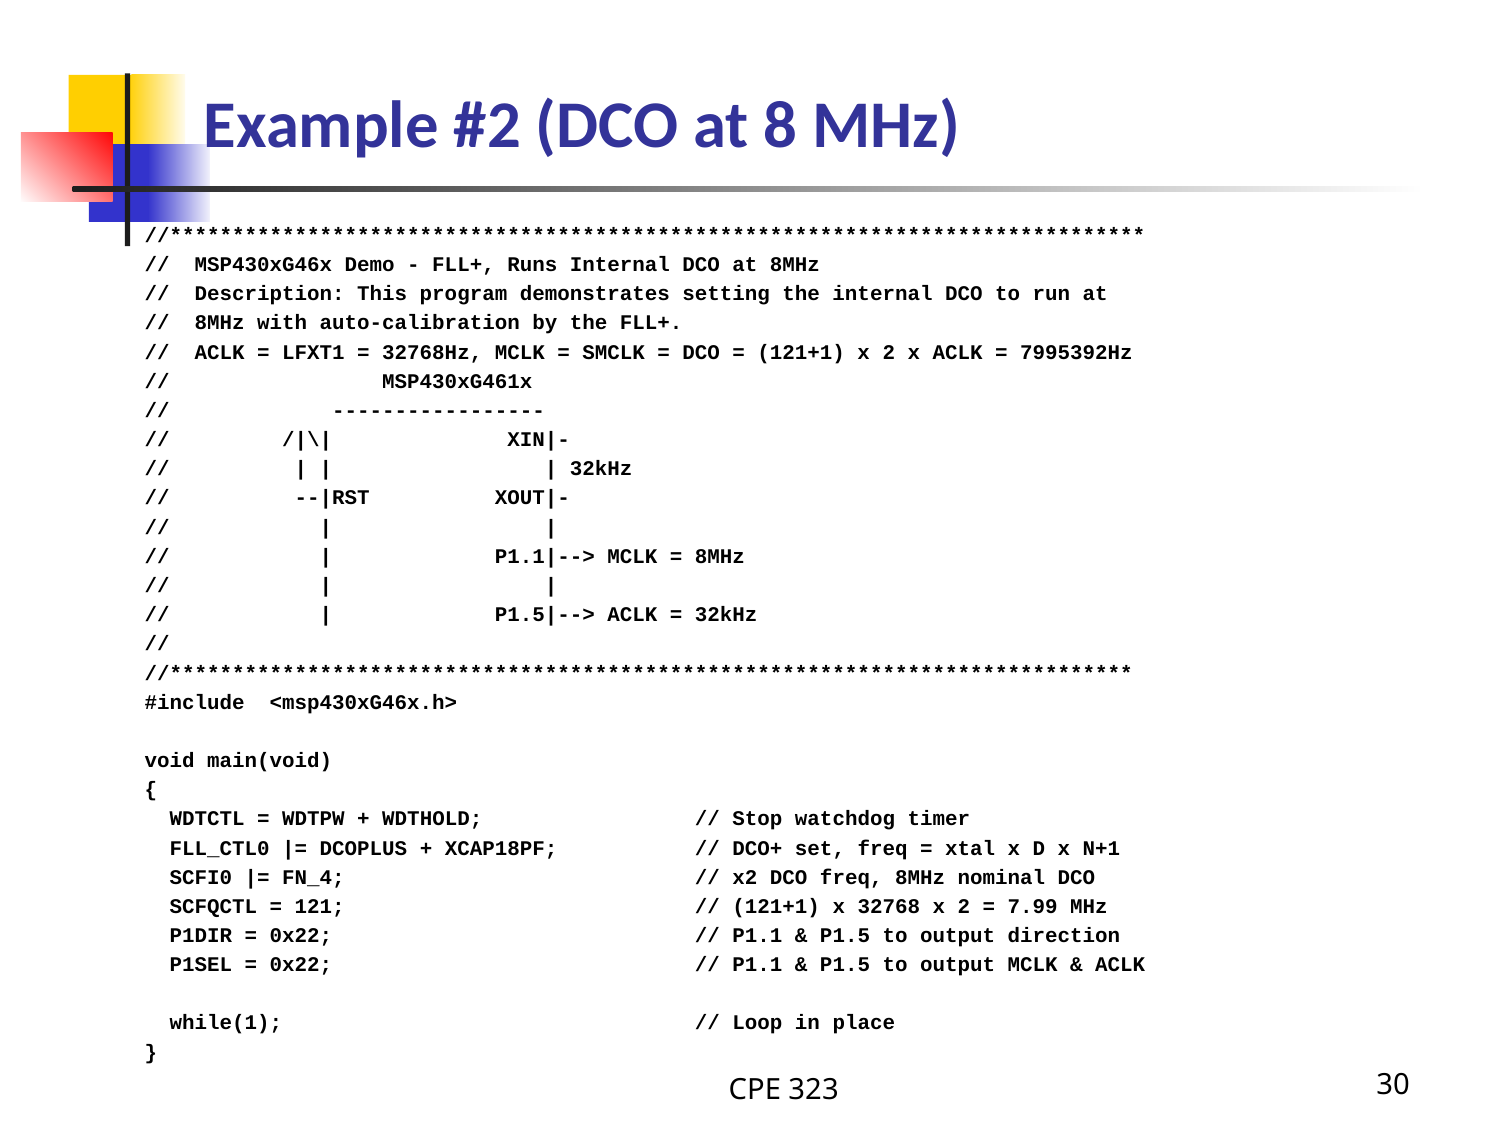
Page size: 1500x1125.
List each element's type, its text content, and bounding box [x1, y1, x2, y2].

footer CPE 323 [549, 1037, 1026, 1113]
list //****************************************************************************** // MSP430xG46x Demo - FLL+, Runs Internal DCO at 8MHz // Description: This program demonstrates setting the internal DCO to run at // 8MHz with auto-calibration by the FLL+. // ACLK = LFXT1 = 32768Hz, MCLK = SMCLK = DCO = (121+1) x 2 x ACLK = 7995392Hz // MSP430xG461x // ----------------- // /|\| XIN|- // | | | 32kHz // --|RST XOUT|- // | | // | P1.1|--> MCLK = 8MHz // | | // | P1.5|--> ACLK = 32kHz // //***************************************************************************** #include <msp430xG46x.h> void main(void) { WDTCTL = WDTPW + WDTHOLD; // Stop watchdog timer FLL_CTL0 |= DCOPLUS + XCAP18PF; // DCO+ set, freq = xtal x D x N+1 SCFI0 |= FN_4; // x2 DCO freq, 8MHz nominal DCO SCFQCTL = 121; // (121+1) x 32768 x 2 = 7.99 MHz P1DIR = 0x22; // P1.1 & P1.5 to output direction P1SEL = 0x22; // P1.1 & P1.5 to output MCLK & ACLK while(1); // Loop in place } [129, 213, 1470, 1083]
slide_number 30 [1112, 1037, 1426, 1113]
title Example #2 (DCO at 8 MHz) [188, 26, 1468, 169]
